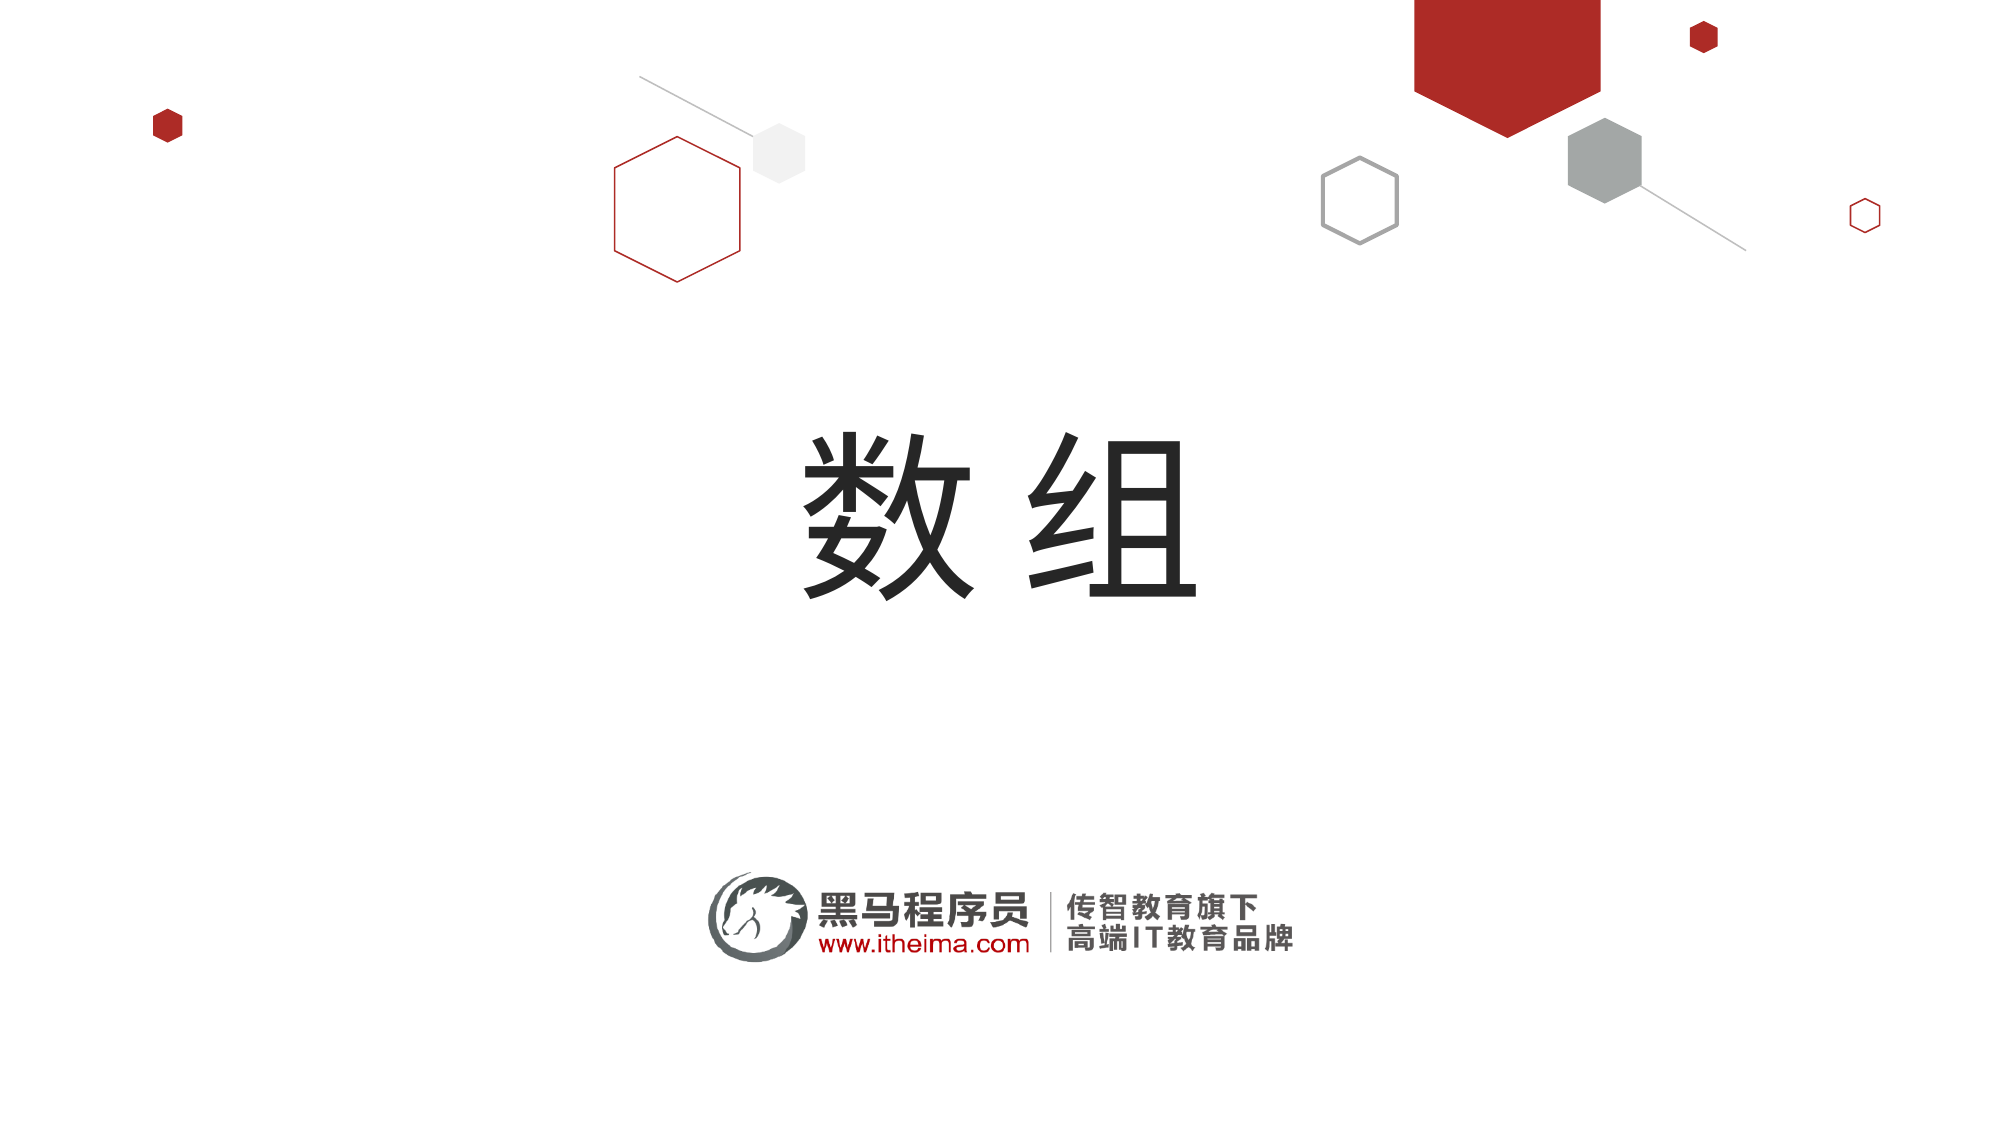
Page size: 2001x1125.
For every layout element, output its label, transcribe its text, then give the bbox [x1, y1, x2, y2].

title 数 组 [135, 417, 1865, 608]
picture [707, 868, 1293, 965]
